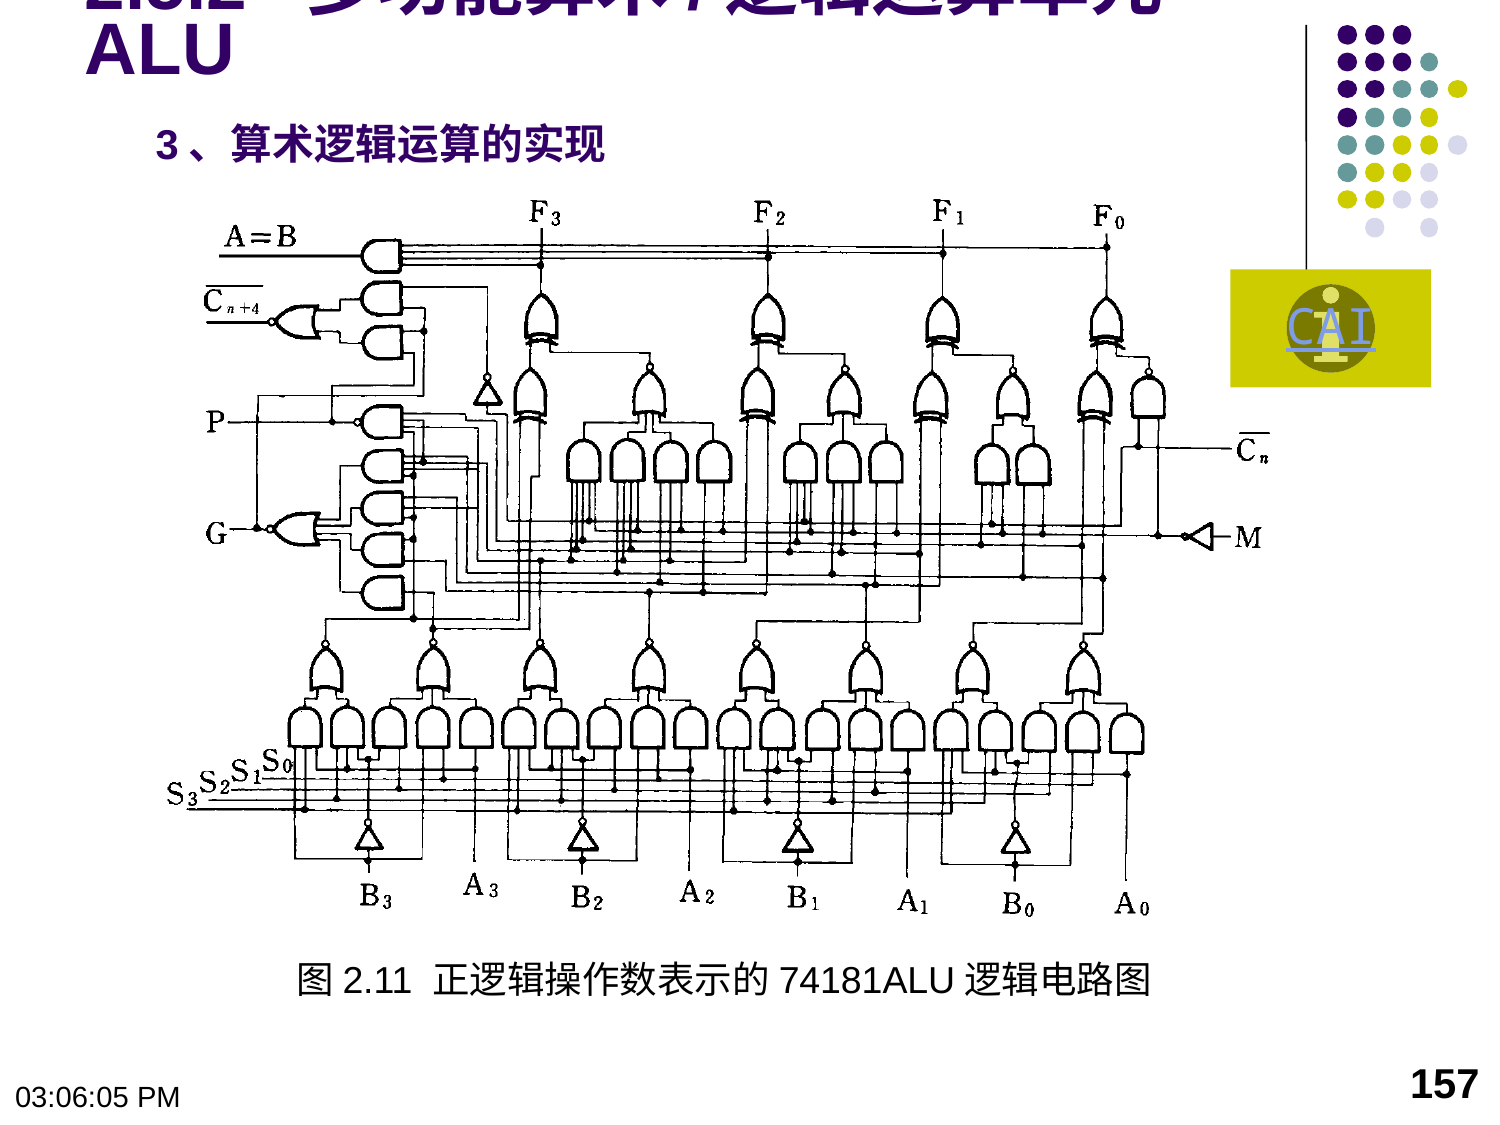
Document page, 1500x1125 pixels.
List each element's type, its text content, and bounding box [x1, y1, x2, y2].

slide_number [0, 1070, 337, 1122]
text_box 图2.11 正逻辑操作数表示的74181ALU逻辑电路图 [281, 949, 1172, 1009]
title 3、算术逻辑运算的实现 [140, 117, 1379, 176]
text_box 2.5.2 多功能算术/逻辑运算单元ALU [70, 0, 1308, 96]
text_box CAI [1304, 269, 1432, 388]
slide_number 157 [1144, 1048, 1496, 1125]
picture [105, 175, 1299, 931]
